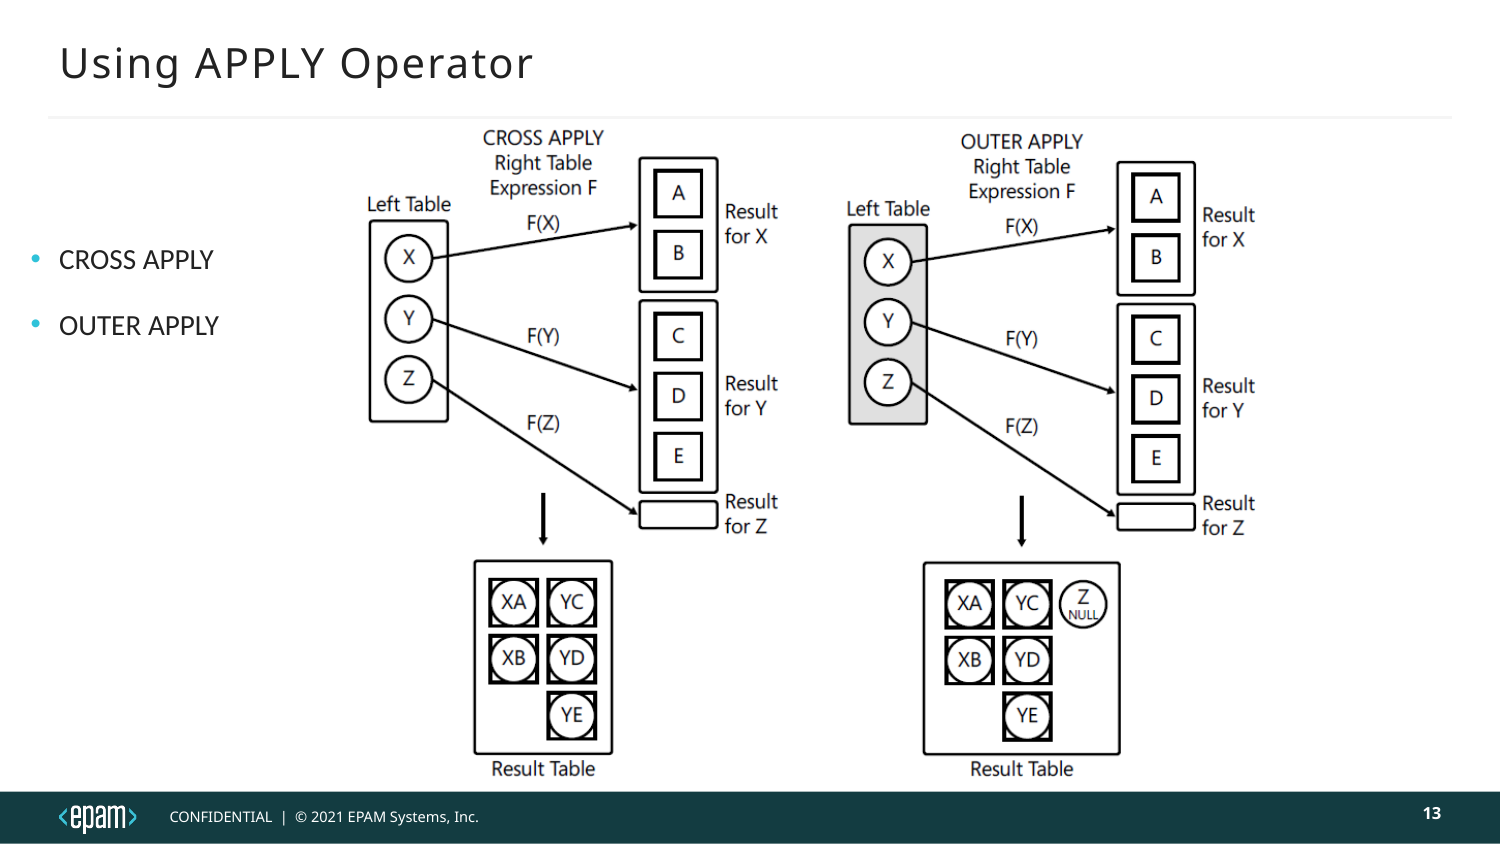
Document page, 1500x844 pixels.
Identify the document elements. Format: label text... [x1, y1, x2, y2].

text_box CROSS APPLY OUTER APPLY [15, 229, 341, 770]
picture [831, 125, 1259, 782]
slide_number 13 [1216, 791, 1442, 844]
picture [341, 120, 784, 785]
title Using APPLY Operator [59, 37, 1442, 87]
